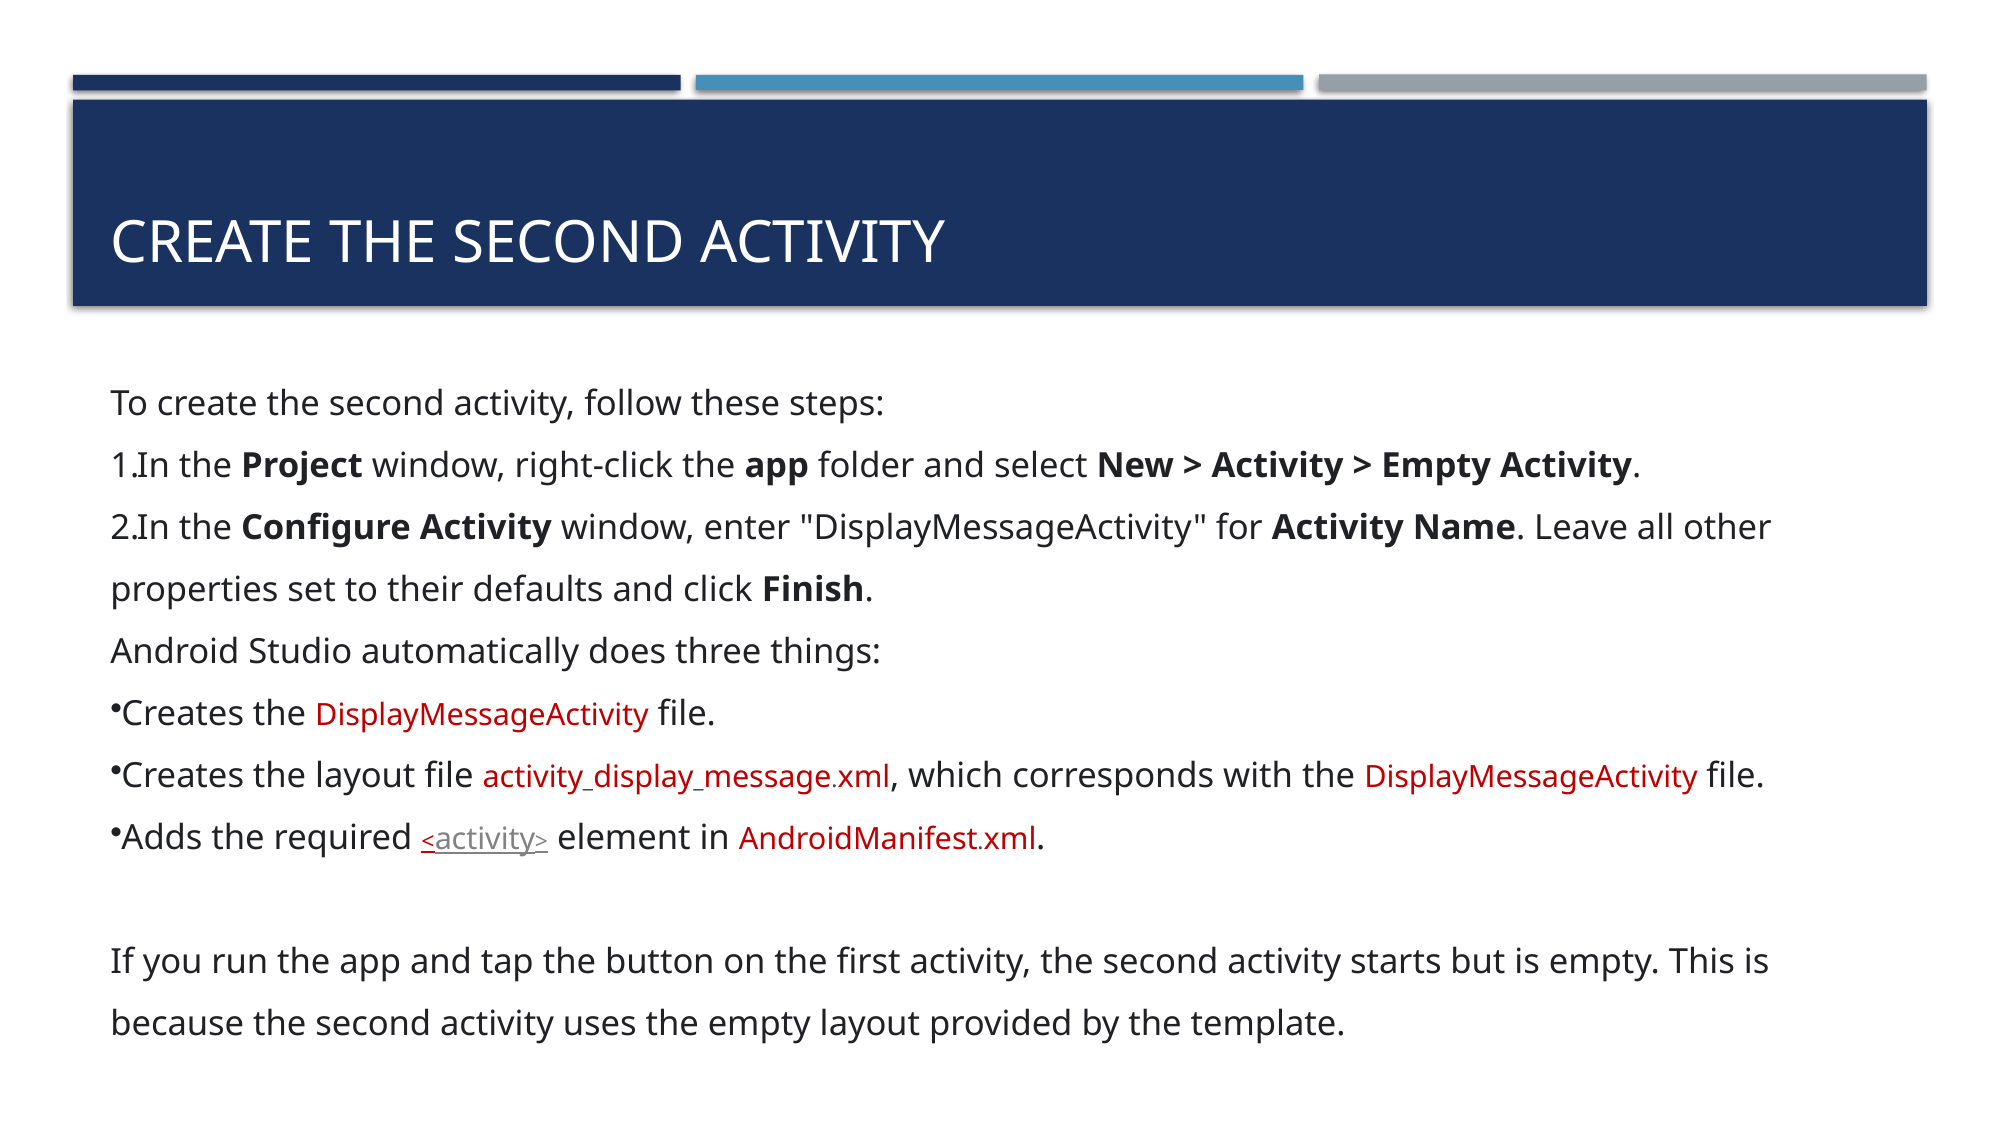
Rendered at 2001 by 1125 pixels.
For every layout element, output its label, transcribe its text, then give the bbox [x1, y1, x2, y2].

title Create the second activity [95, 119, 1905, 282]
list To create the second activity, follow these steps: In the Project window, right-click the app folder and select New > Activity > Empty Activity. In the Configure Activity window, enter "DisplayMessageActivity" for Activity Name. Leave all other properties set to their defaults and click Finish. Android Studio automatically does three things: Creates the DisplayMessageActivity file. Creates the layout file activity_display_message.xml, which corresponds with the DisplayMessageActivity file. Adds the required <activity> element in AndroidManifest.xml. If you run the app and tap the button on the first activity, the second activity starts but is empty. This is because the second activity uses the empty layout provided by the template. [95, 346, 1923, 1057]
